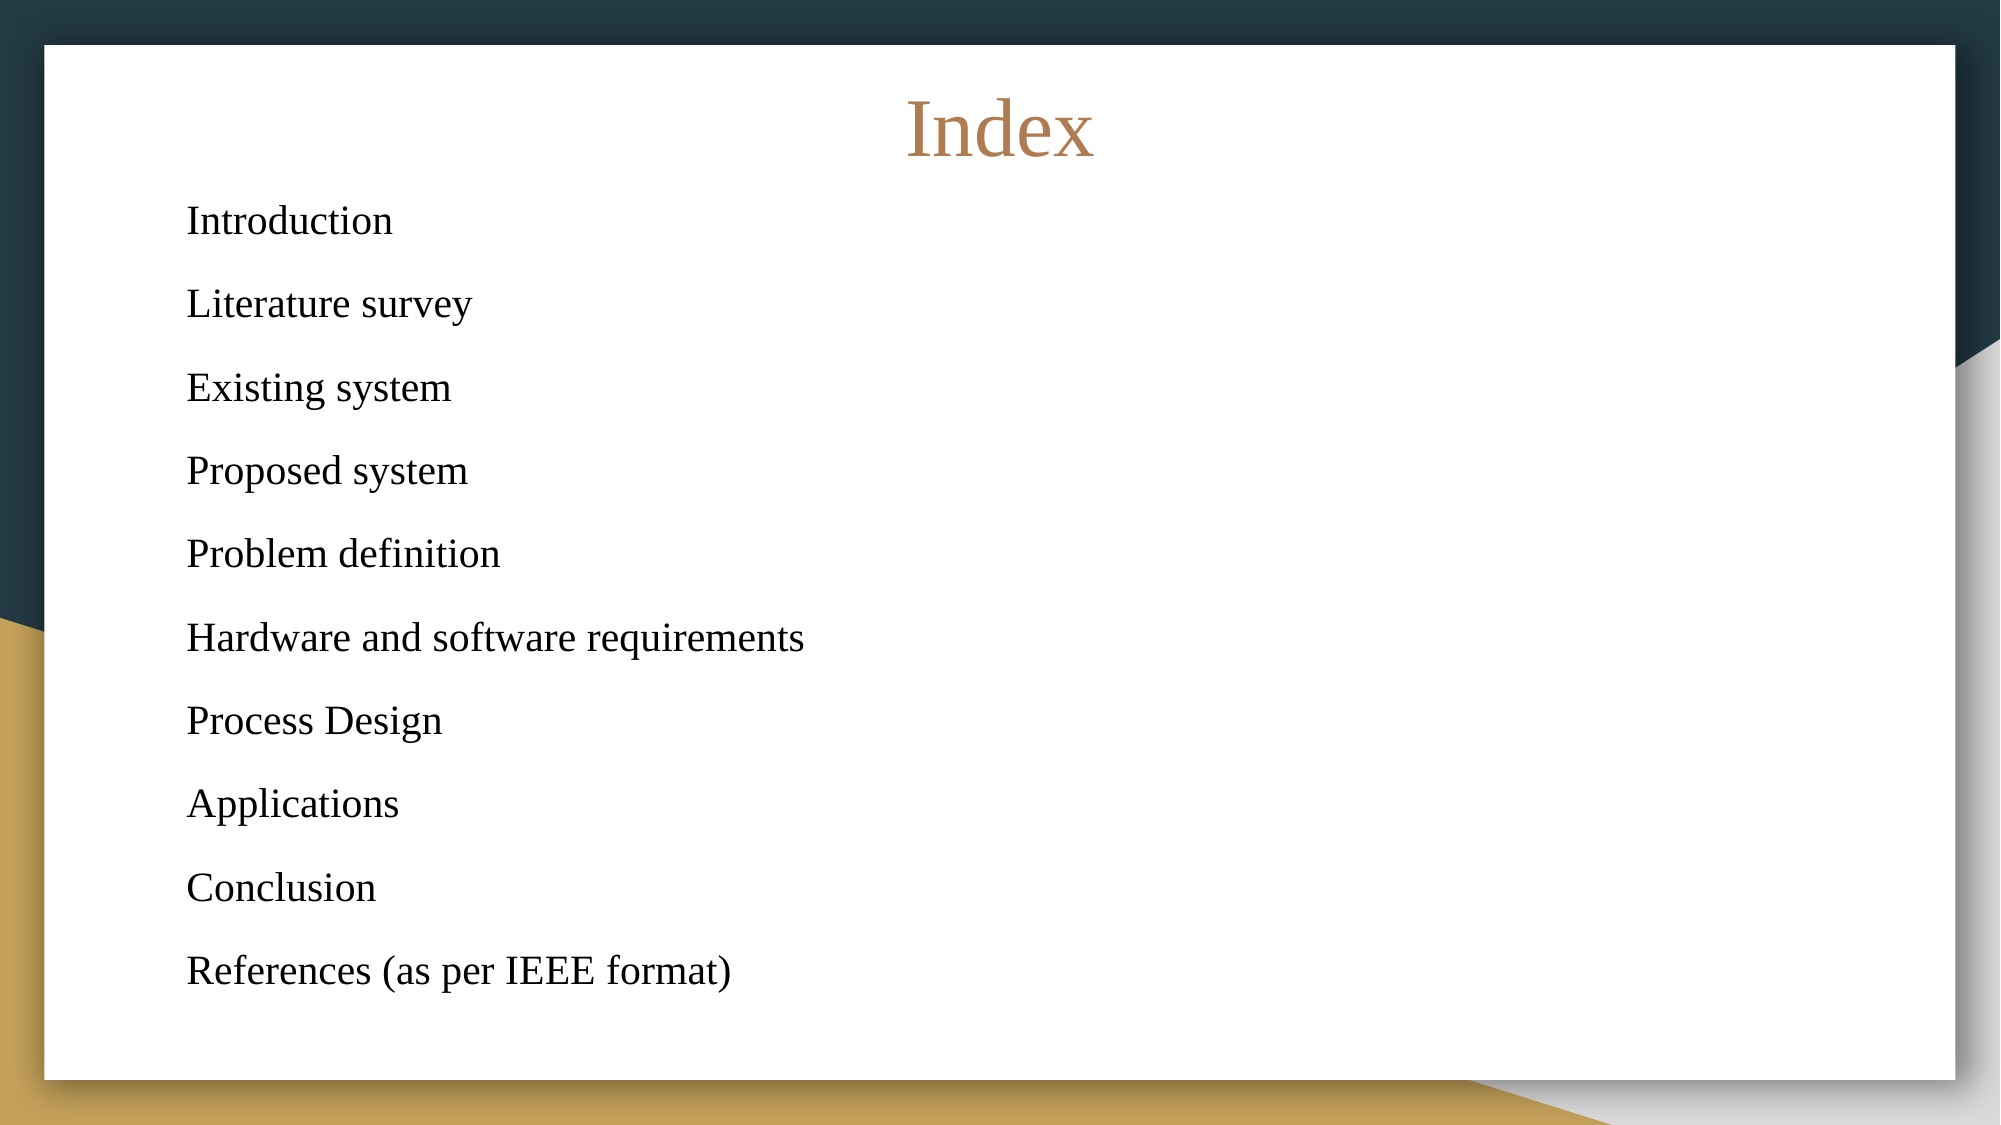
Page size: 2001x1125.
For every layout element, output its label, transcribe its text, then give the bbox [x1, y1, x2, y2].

title Index [179, 53, 1821, 172]
list Introduction Literature survey Existing system Proposed system Problem definition Hardware and software requirements Process Design Applications Conclusion References (as per IEEE format) [166, 172, 1821, 1031]
